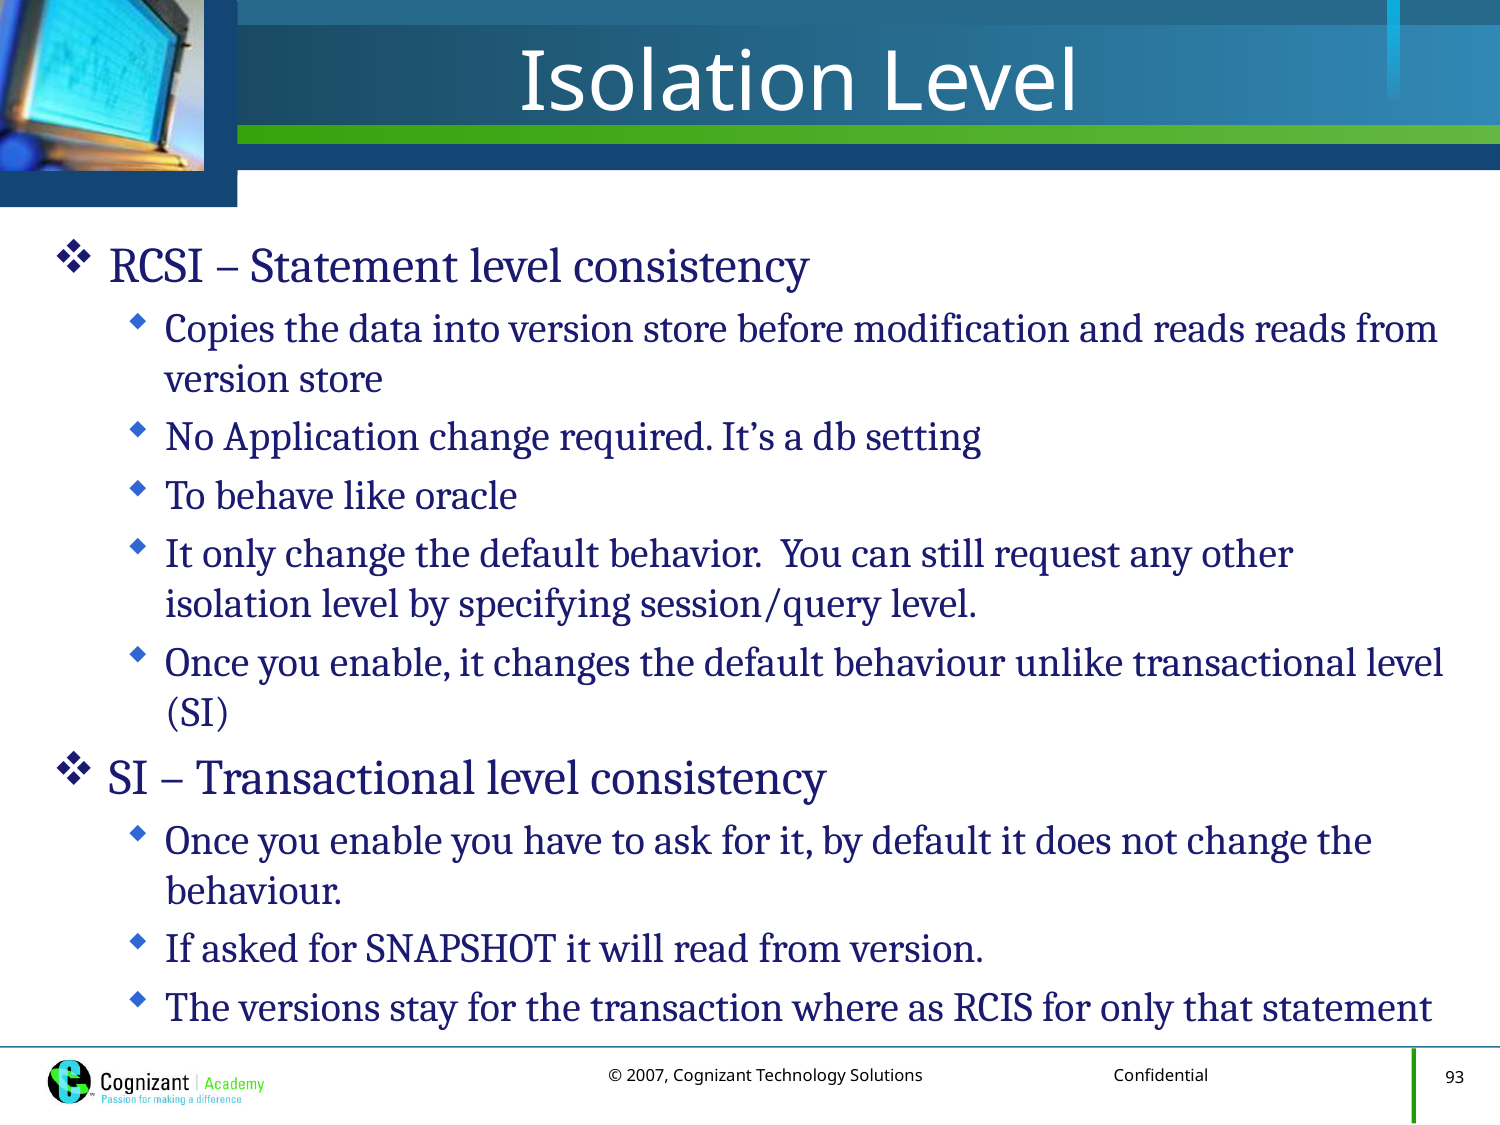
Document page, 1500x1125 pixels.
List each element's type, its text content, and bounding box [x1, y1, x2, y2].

slide_number 93 [1418, 1058, 1492, 1112]
picture [0, 0, 204, 171]
picture [35, 1050, 275, 1119]
list RCSI – Statement level consistency Copies the data into version store before modification and reads reads from version store No Application change required. It’s a db setting To behave like oracle It only change the default behavior. You can still request any other isolation level by specifying session/query level. Once you enable, it changes the default behaviour unlike transactional level (SI) SI – Transactional level consistency Once you enable you have to ask for it, by default it does not change the behaviour. If asked for SNAPSHOT it will read from version. The versions stay for the transaction where as RCIS for only that statement [37, 224, 1463, 1037]
title Isolation Level [237, 33, 1363, 122]
